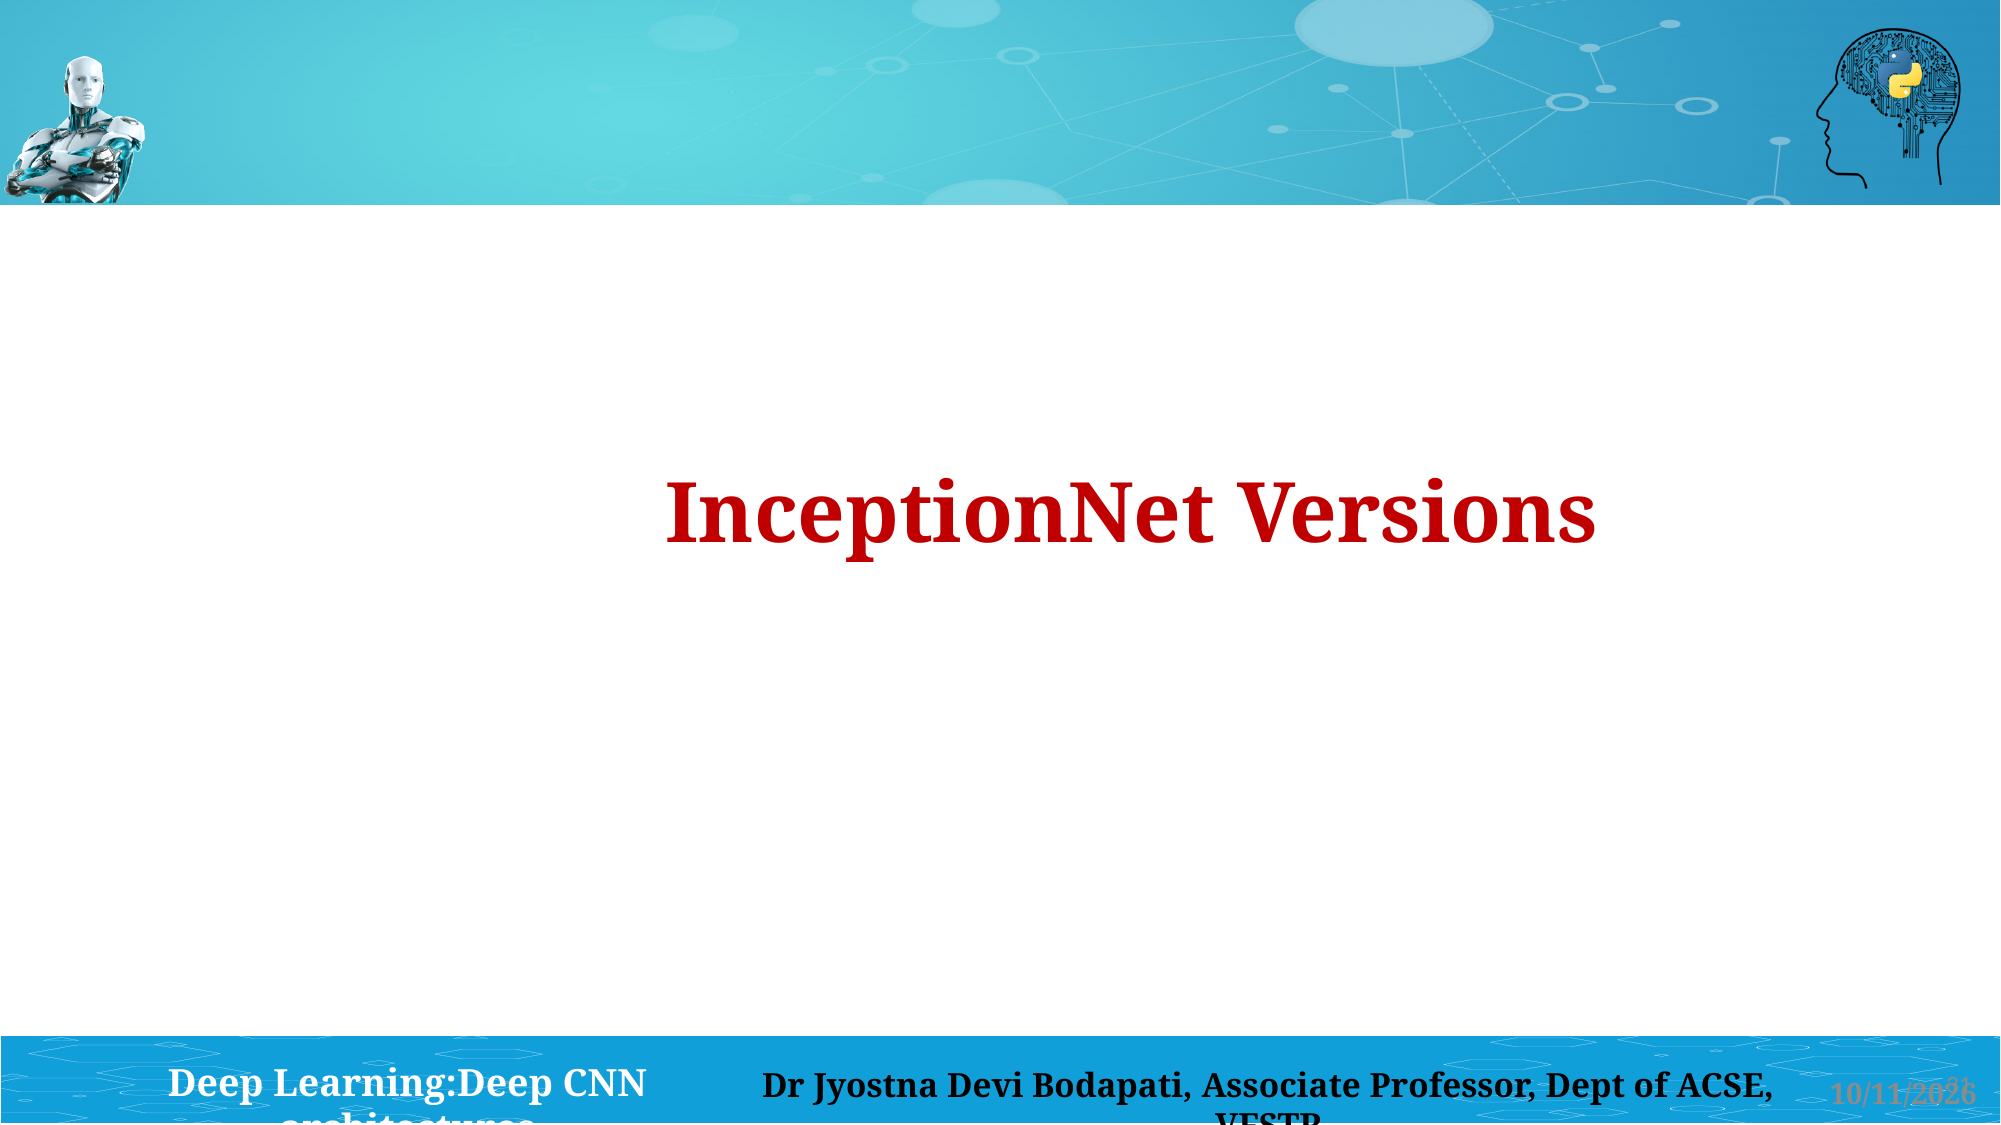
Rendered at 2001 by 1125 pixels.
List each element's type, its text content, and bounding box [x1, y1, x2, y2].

slide_number 31 [1862, 1051, 1987, 1117]
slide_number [1808, 1067, 1999, 1123]
list InceptionNet Versions [650, 463, 1714, 583]
picture [0, 0, 2000, 205]
